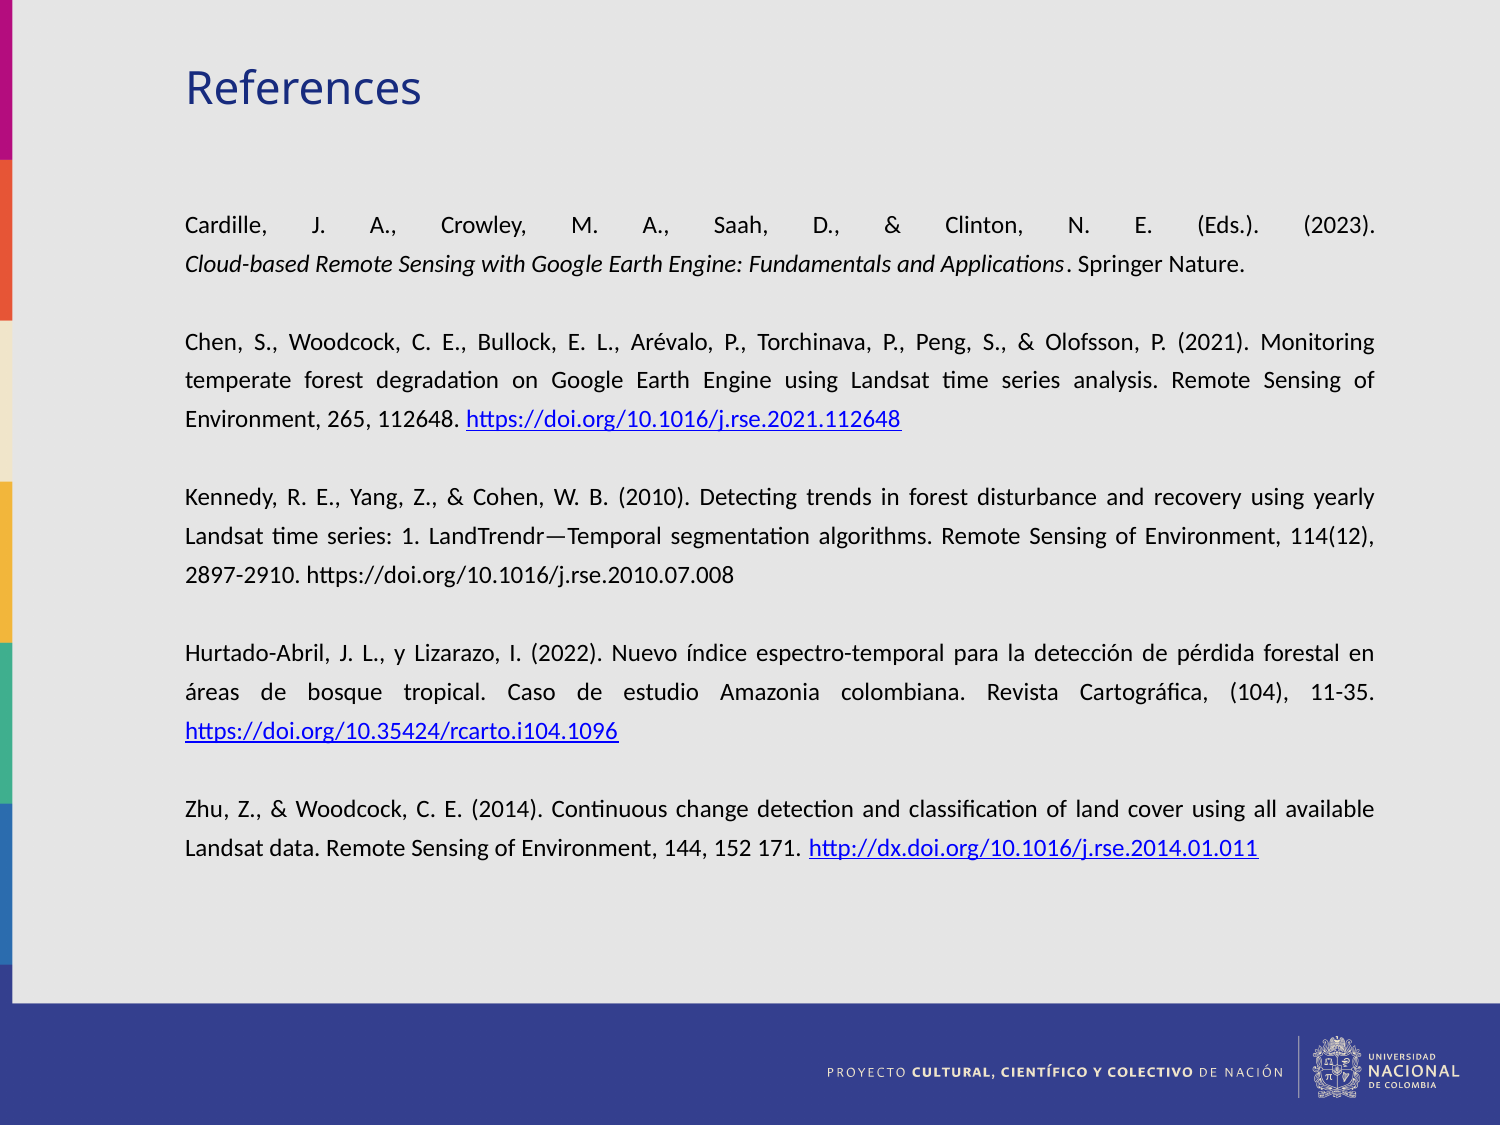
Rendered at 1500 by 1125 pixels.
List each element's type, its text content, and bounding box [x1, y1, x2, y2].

picture [0, 0, 1500, 1125]
text_box References Cardille, J. A., Crowley, M. A., Saah, D., & Clinton, N. E. (Eds.). (2023). Cloud-based Remote Sensing with Google Earth Engine: Fundamentals and Applications. Springer Nature. Chen, S., Woodcock, C. E., Bullock, E. L., Arévalo, P., Torchinava, P., Peng, S., & Olofsson, P. (2021). Monitoring temperate forest degradation on Google Earth Engine using Landsat time series analysis. Remote Sensing of Environment, 265, 112648. https://doi.org/10.1016/j.rse.2021.112648 Kennedy, R. E., Yang, Z., & Cohen, W. B. (2010). Detecting trends in forest disturbance and recovery using yearly Landsat time series: 1. LandTrendr—Temporal segmentation algorithms. Remote Sensing of Environment, 114(12), 2897-2910. https://doi.org/10.1016/j.rse.2010.07.008 Hurtado-Abril, J. L., y Lizarazo, I. (2022). Nuevo índice espectro-temporal para la detección de pérdida forestal en áreas de bosque tropical. Caso de estudio Amazonia colombiana. Revista Cartográfica, (104), 11-35. https://doi.org/10.35424/rcarto.i104.1096 Zhu, Z., & Woodcock, C. E. (2014). Continuous change detection and classification of land cover using all available Landsat data. Remote Sensing of Environment, 144, 152 171. http://dx.doi.org/10.1016/j.rse.2014.01.011 [170, 57, 1393, 901]
